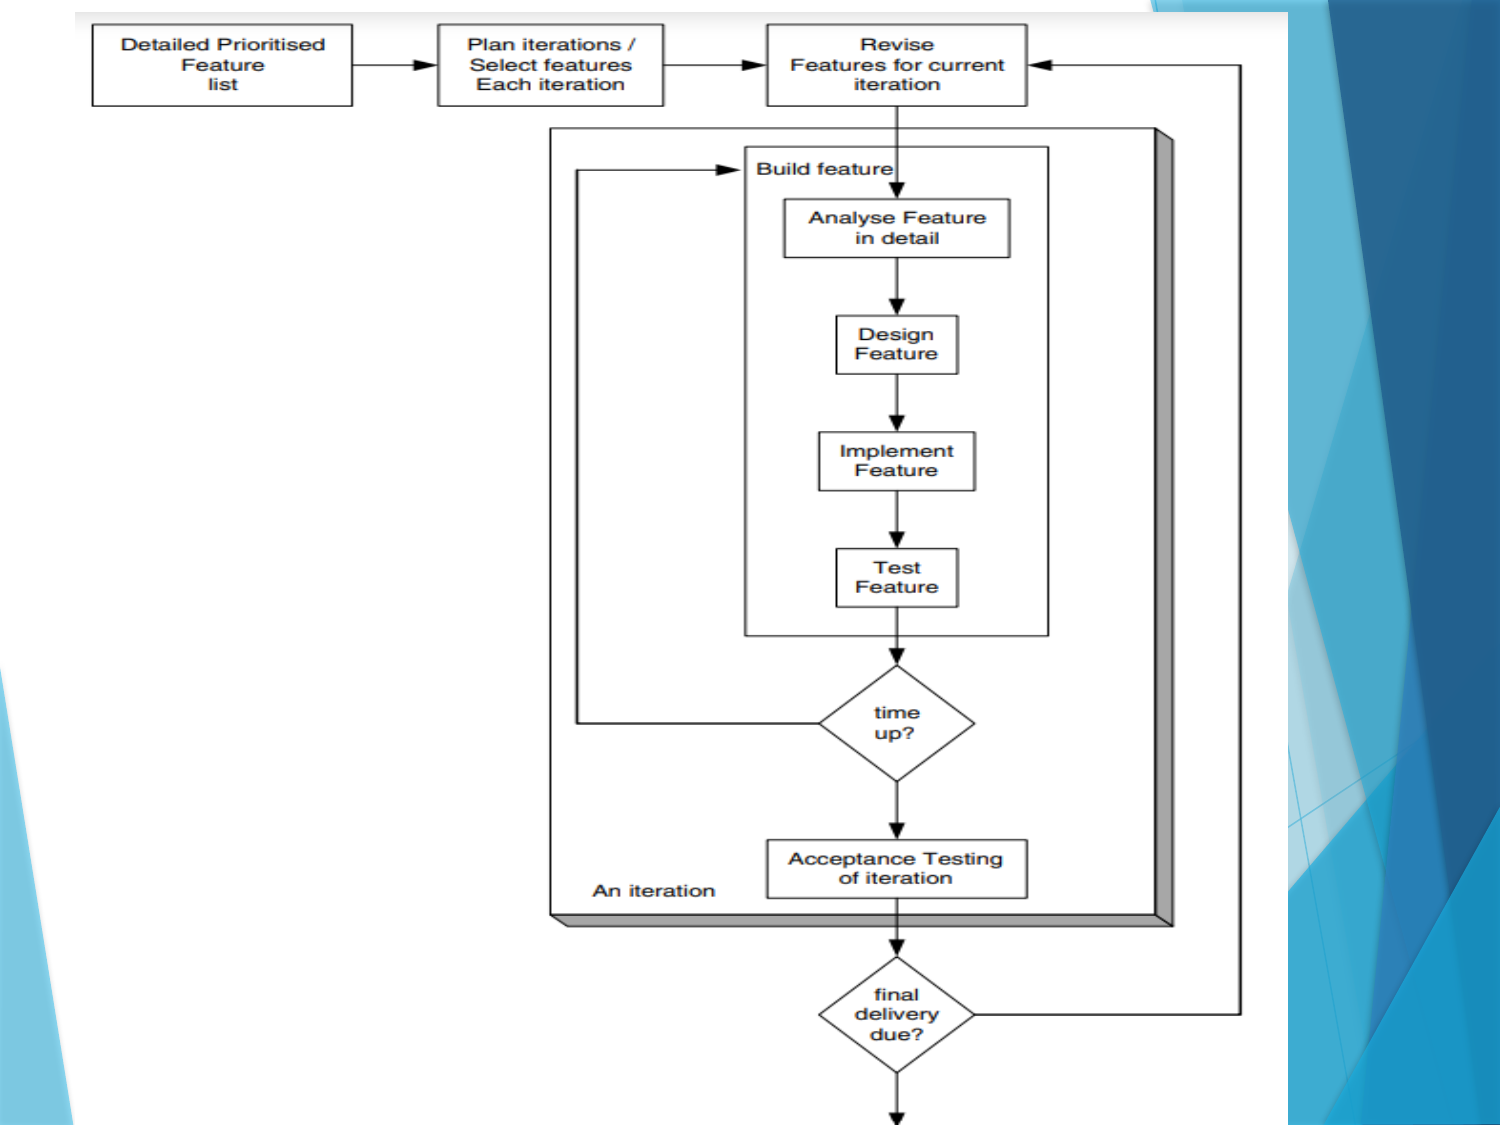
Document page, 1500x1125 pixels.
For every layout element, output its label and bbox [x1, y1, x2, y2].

list [74, 11, 1288, 1125]
